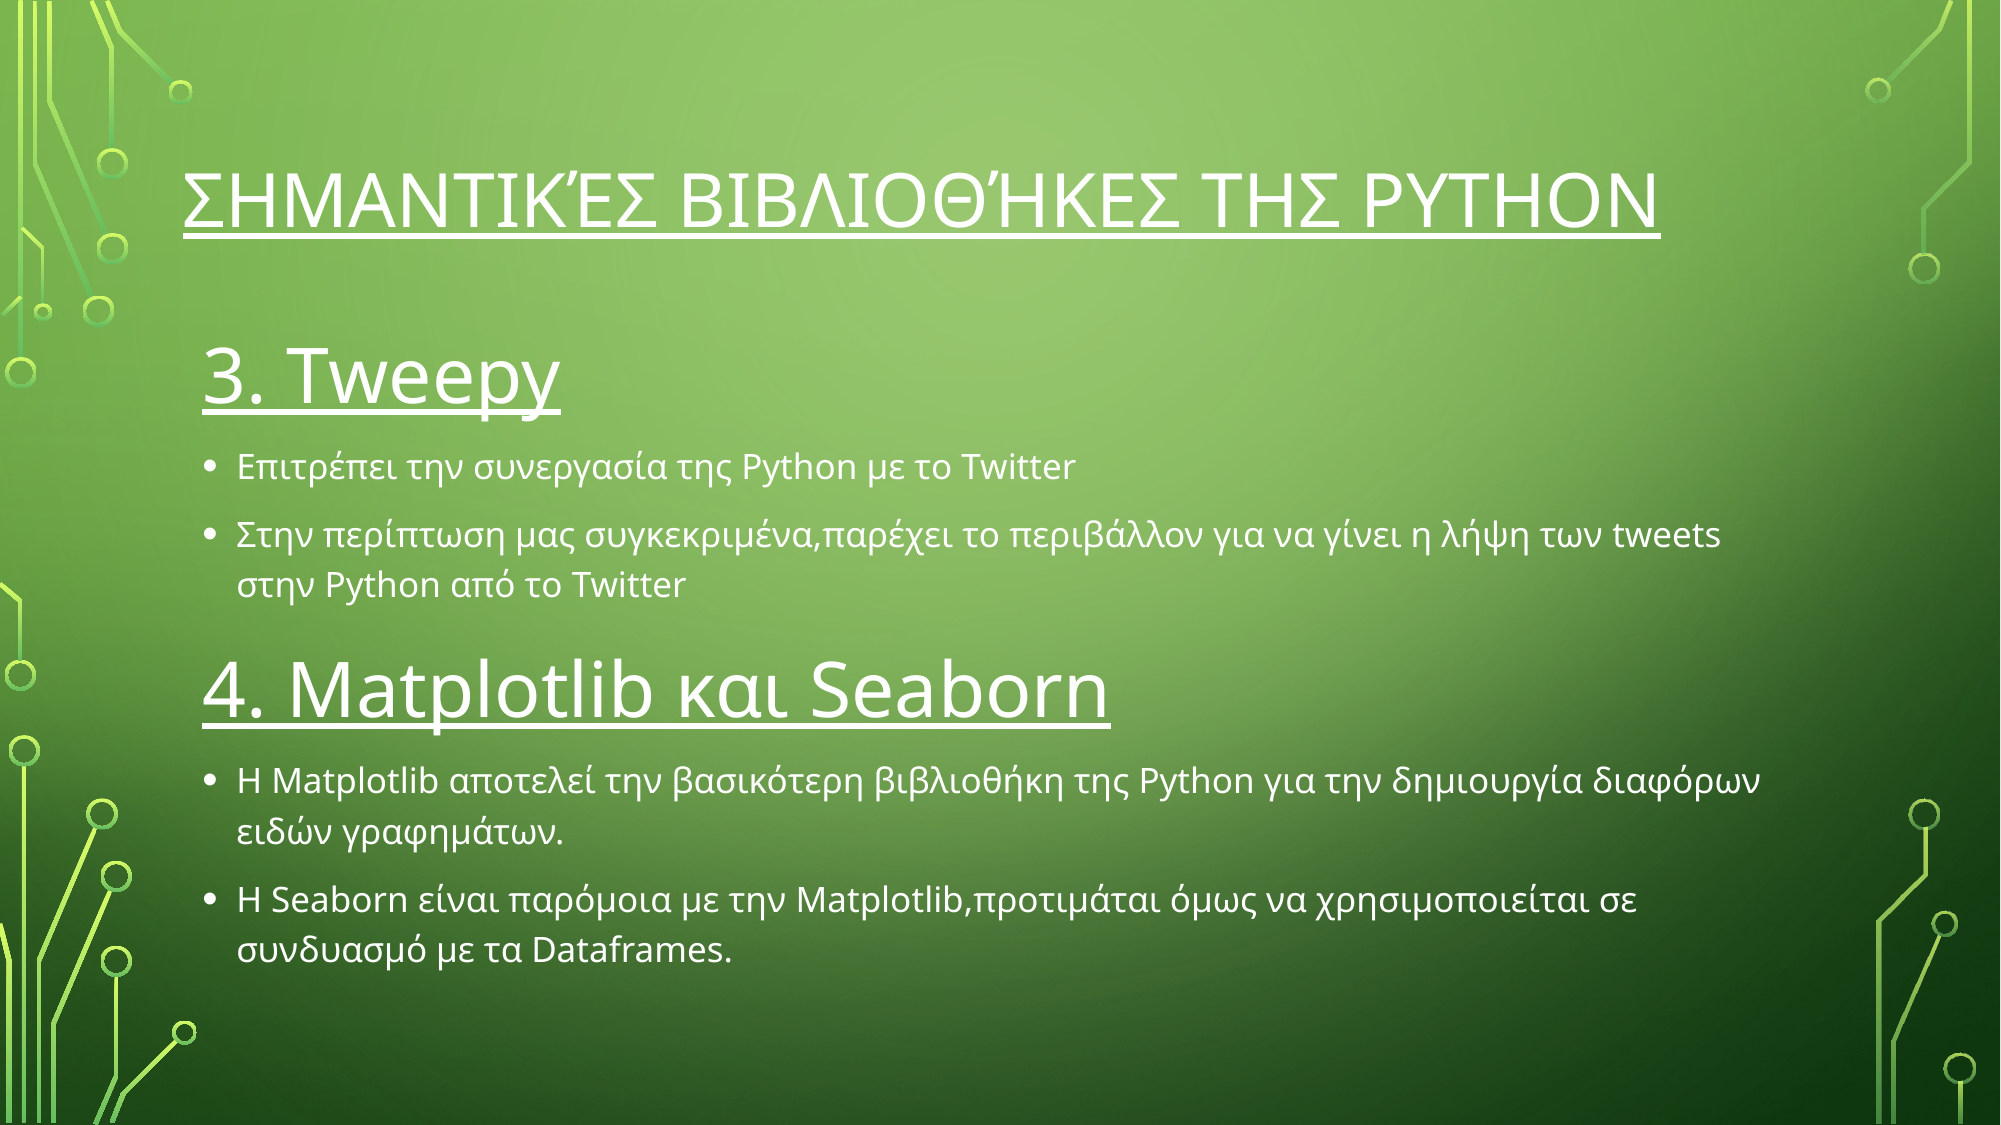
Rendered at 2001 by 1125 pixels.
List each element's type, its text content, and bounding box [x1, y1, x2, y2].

list 3. Tweepy Επιτρέπει την συνεργασία της Python με το Twitter Στην περίπτωση μας συγκεκριμένα,παρέχει το περιβάλλον για να γίνει η λήψη των tweets στην Python από το Twitter 4. Matplotlib και Seaborn H Matplotlib αποτελεί την βασικότερη βιβλιοθήκη της Python για την δημιουργία διαφόρων ειδών γραφημάτων. Η Seaborn είναι παρόμοια με την Matplotlib,προτιμάται όμως να χρησιμοποιείται σε συνδυασμό με τα Dataframes. [187, 299, 1813, 983]
title Σημαντικές Βιβλιοθήκες τησ python [167, 81, 1793, 325]
